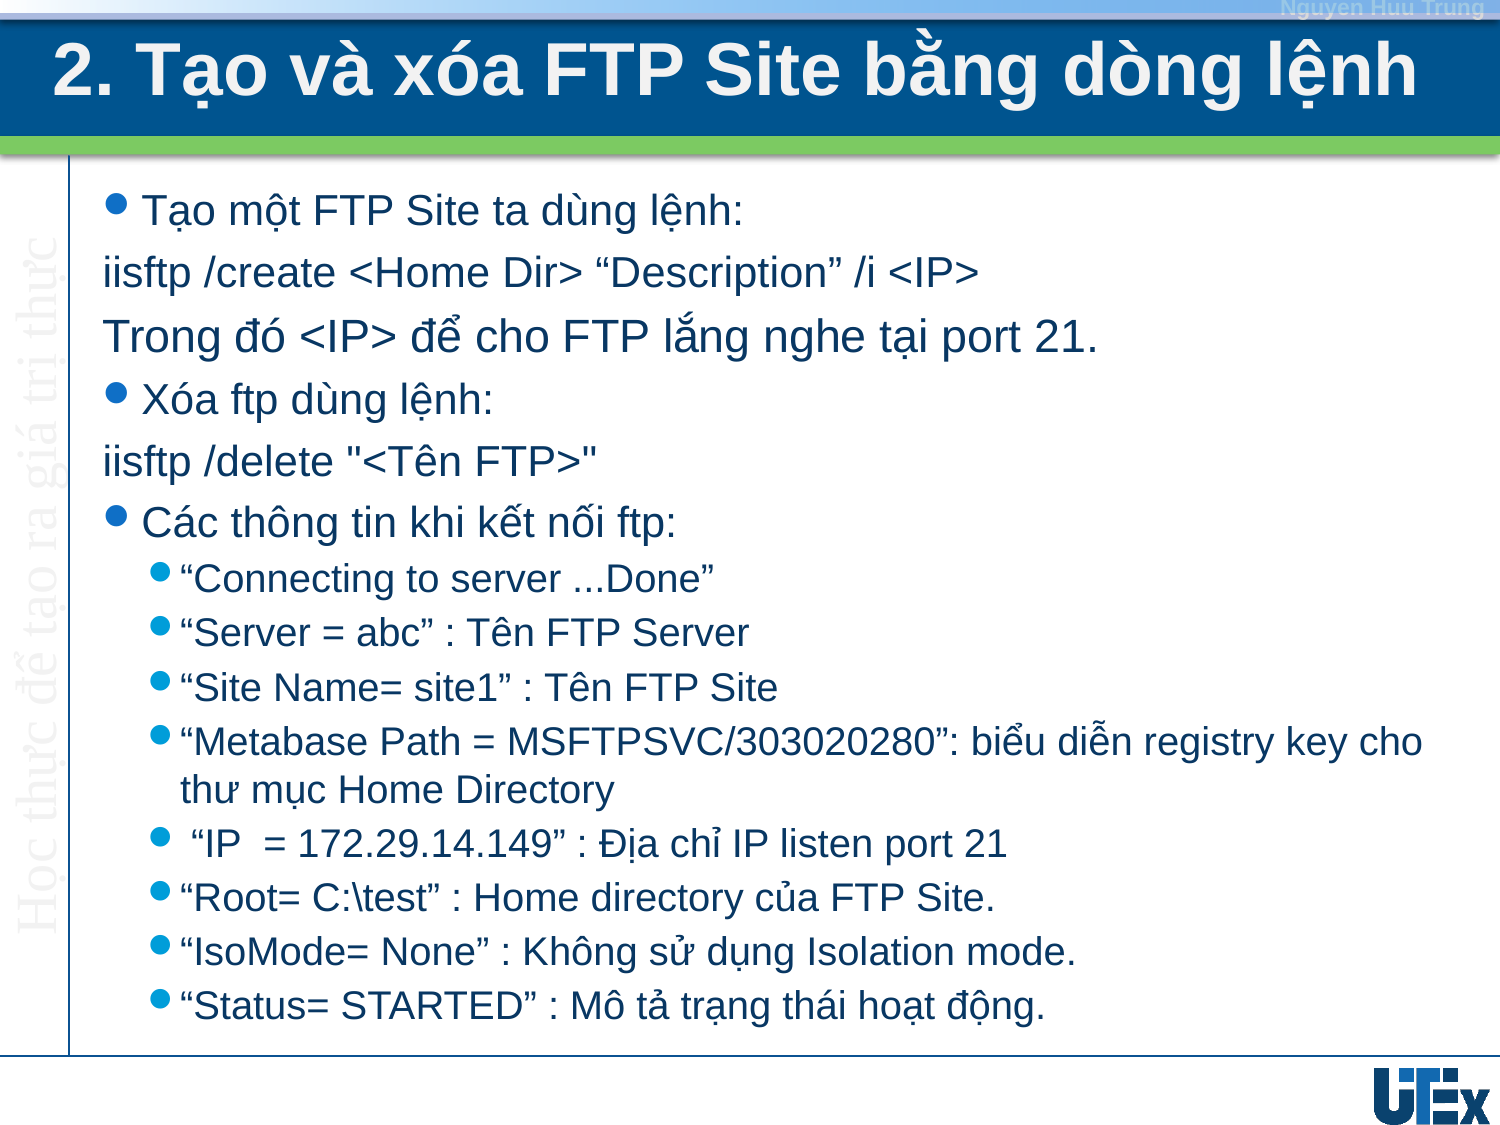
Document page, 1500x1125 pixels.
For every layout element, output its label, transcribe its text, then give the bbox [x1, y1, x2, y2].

title 2. Tạo và xóa FTP Site bằng dòng lệnh [37, 24, 1476, 126]
list Tạo một FTP Site ta dùng lệnh: iisftp /create <Home Dir> “Description” /i <IP> Trong đó <IP> để cho FTP lắng nghe tại port 21. Xóa ftp dùng lệnh: iisftp /delete "<Tên FTP>" Các thông tin khi kết nối ftp: “Connecting to server ...Done” “Server = abc” : Tên FTP Server “Site Name= site1” : Tên FTP Site “Metabase Path = MSFTPSVC/303020280”: biểu diễn registry key cho thư mục Home Directory “IP = 172.29.14.149” : Địa chỉ IP listen port 21 “Root= C:\test” : Home directory của FTP Site. “IsoMode= None” : Không sử dụng Isolation mode. “Status= STARTED” : Mô tả trạng thái hoạt động. [87, 174, 1463, 1038]
picture [1374, 1068, 1490, 1125]
